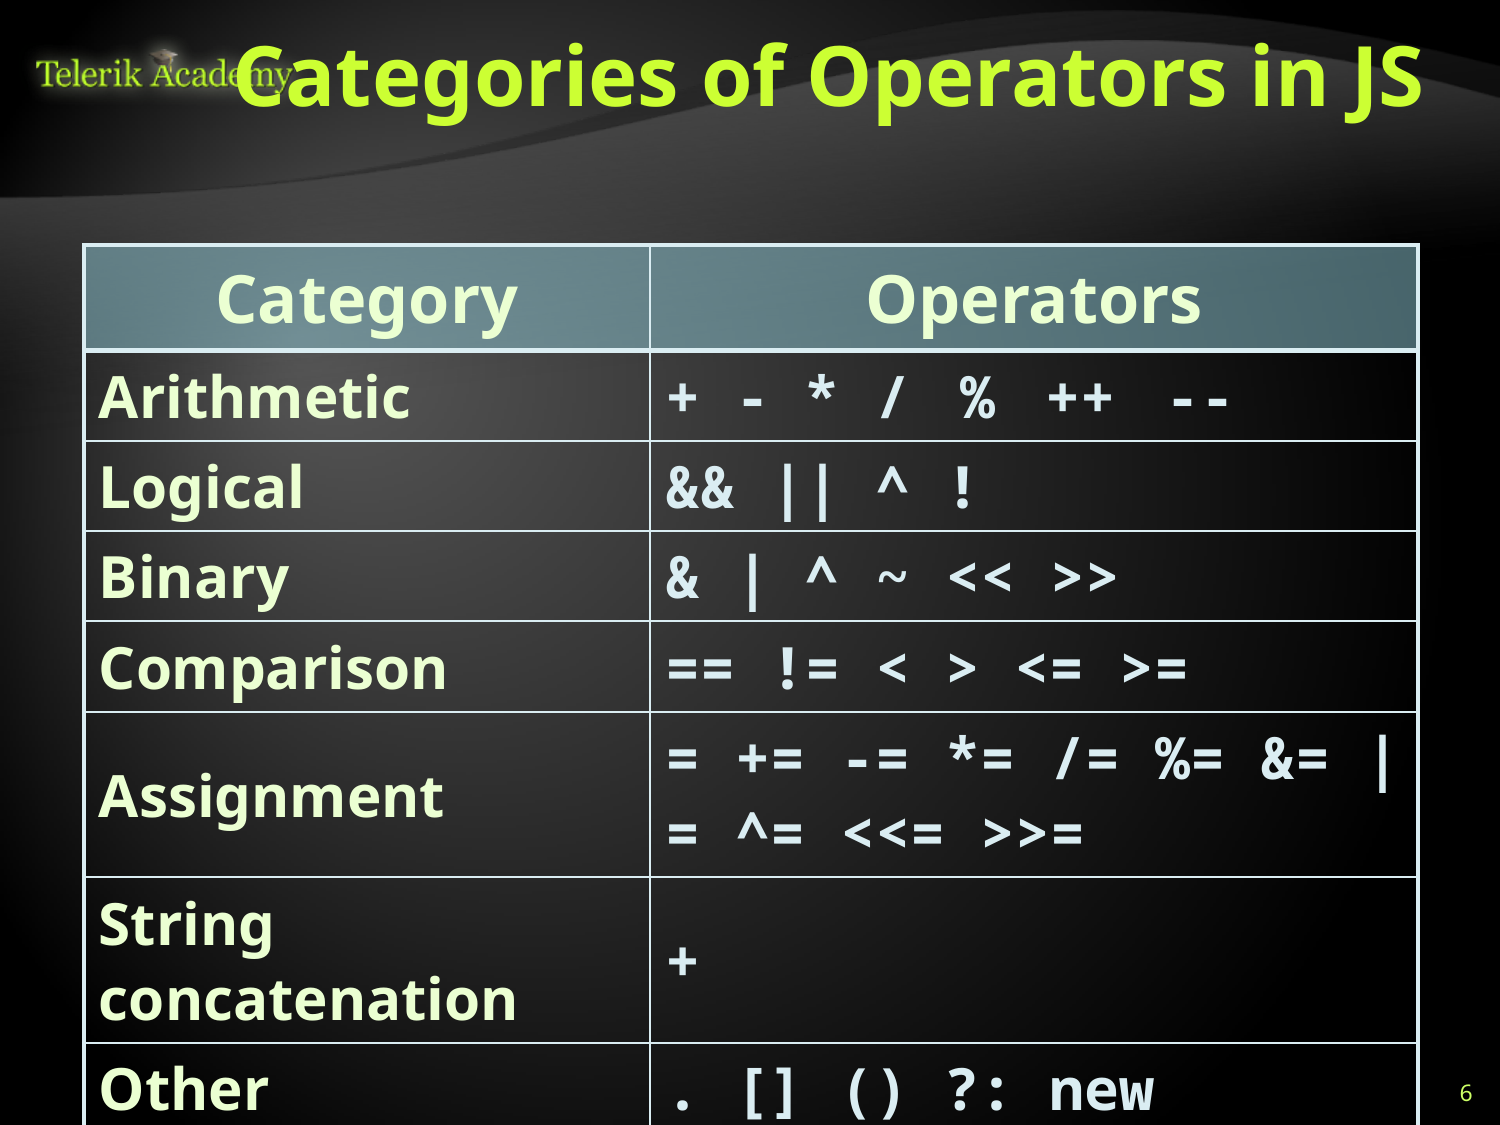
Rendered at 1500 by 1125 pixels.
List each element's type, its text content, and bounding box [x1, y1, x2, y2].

table_cell . [] () ?: new [651, 1044, 1416, 1125]
table_cell Assignment [86, 713, 649, 876]
table_cell = += -= *= /= %= &= |= ^= <<= >>= [651, 713, 1416, 876]
table_cell String concatenation [86, 878, 649, 1042]
table_cell Arithmetic [86, 353, 649, 440]
table_cell == != < > <= >= [651, 622, 1416, 711]
title Categories of Operators in JS [174, 12, 1463, 150]
table_cell Logical [86, 442, 649, 530]
table_cell Comparison [86, 622, 649, 711]
table_cell + - * / % ++ -- [651, 353, 1416, 440]
table_header Operators [651, 247, 1416, 348]
table_cell & | ^ ~ << >> [651, 532, 1416, 620]
table_header Category [86, 247, 649, 348]
picture [0, 0, 1500, 1125]
table_cell + [651, 878, 1416, 1042]
slide_number 6 [1412, 1074, 1488, 1113]
table_cell Other [86, 1044, 649, 1125]
table_cell Binary [86, 532, 649, 620]
table_cell && || ^ ! [651, 442, 1416, 530]
